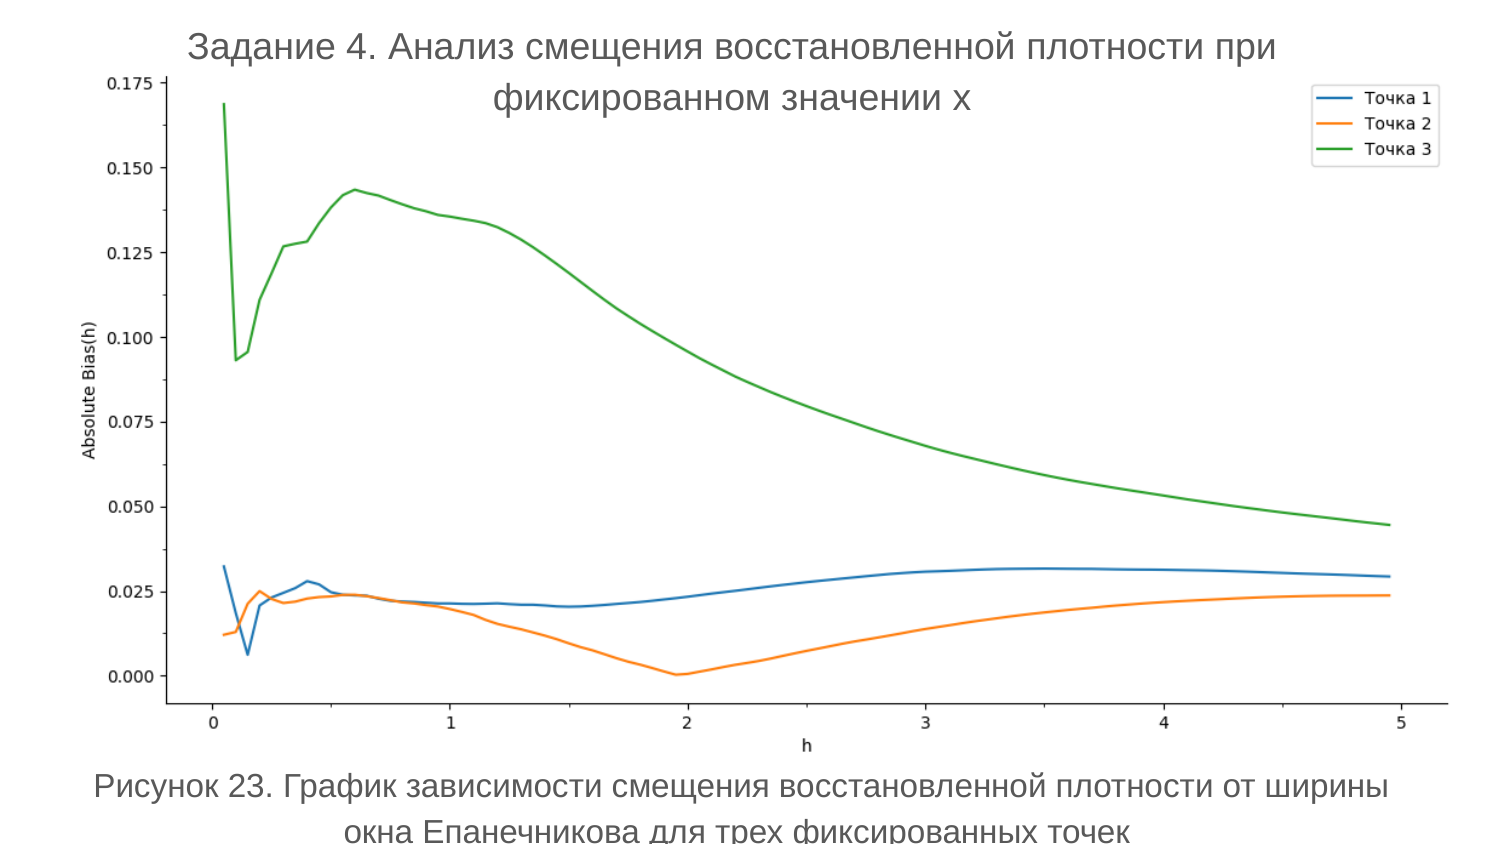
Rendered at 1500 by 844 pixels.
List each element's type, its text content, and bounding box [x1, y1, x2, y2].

text_box Задание 4. Анализ смещения восстановленной плотности при фиксированном значении x [33, 0, 1431, 95]
text_box Рисунок 23. График зависимости смещения восстановленной плотности от ширины окна Епанечникова для трех фиксированных точек [51, 778, 1434, 835]
picture [50, 67, 1471, 771]
